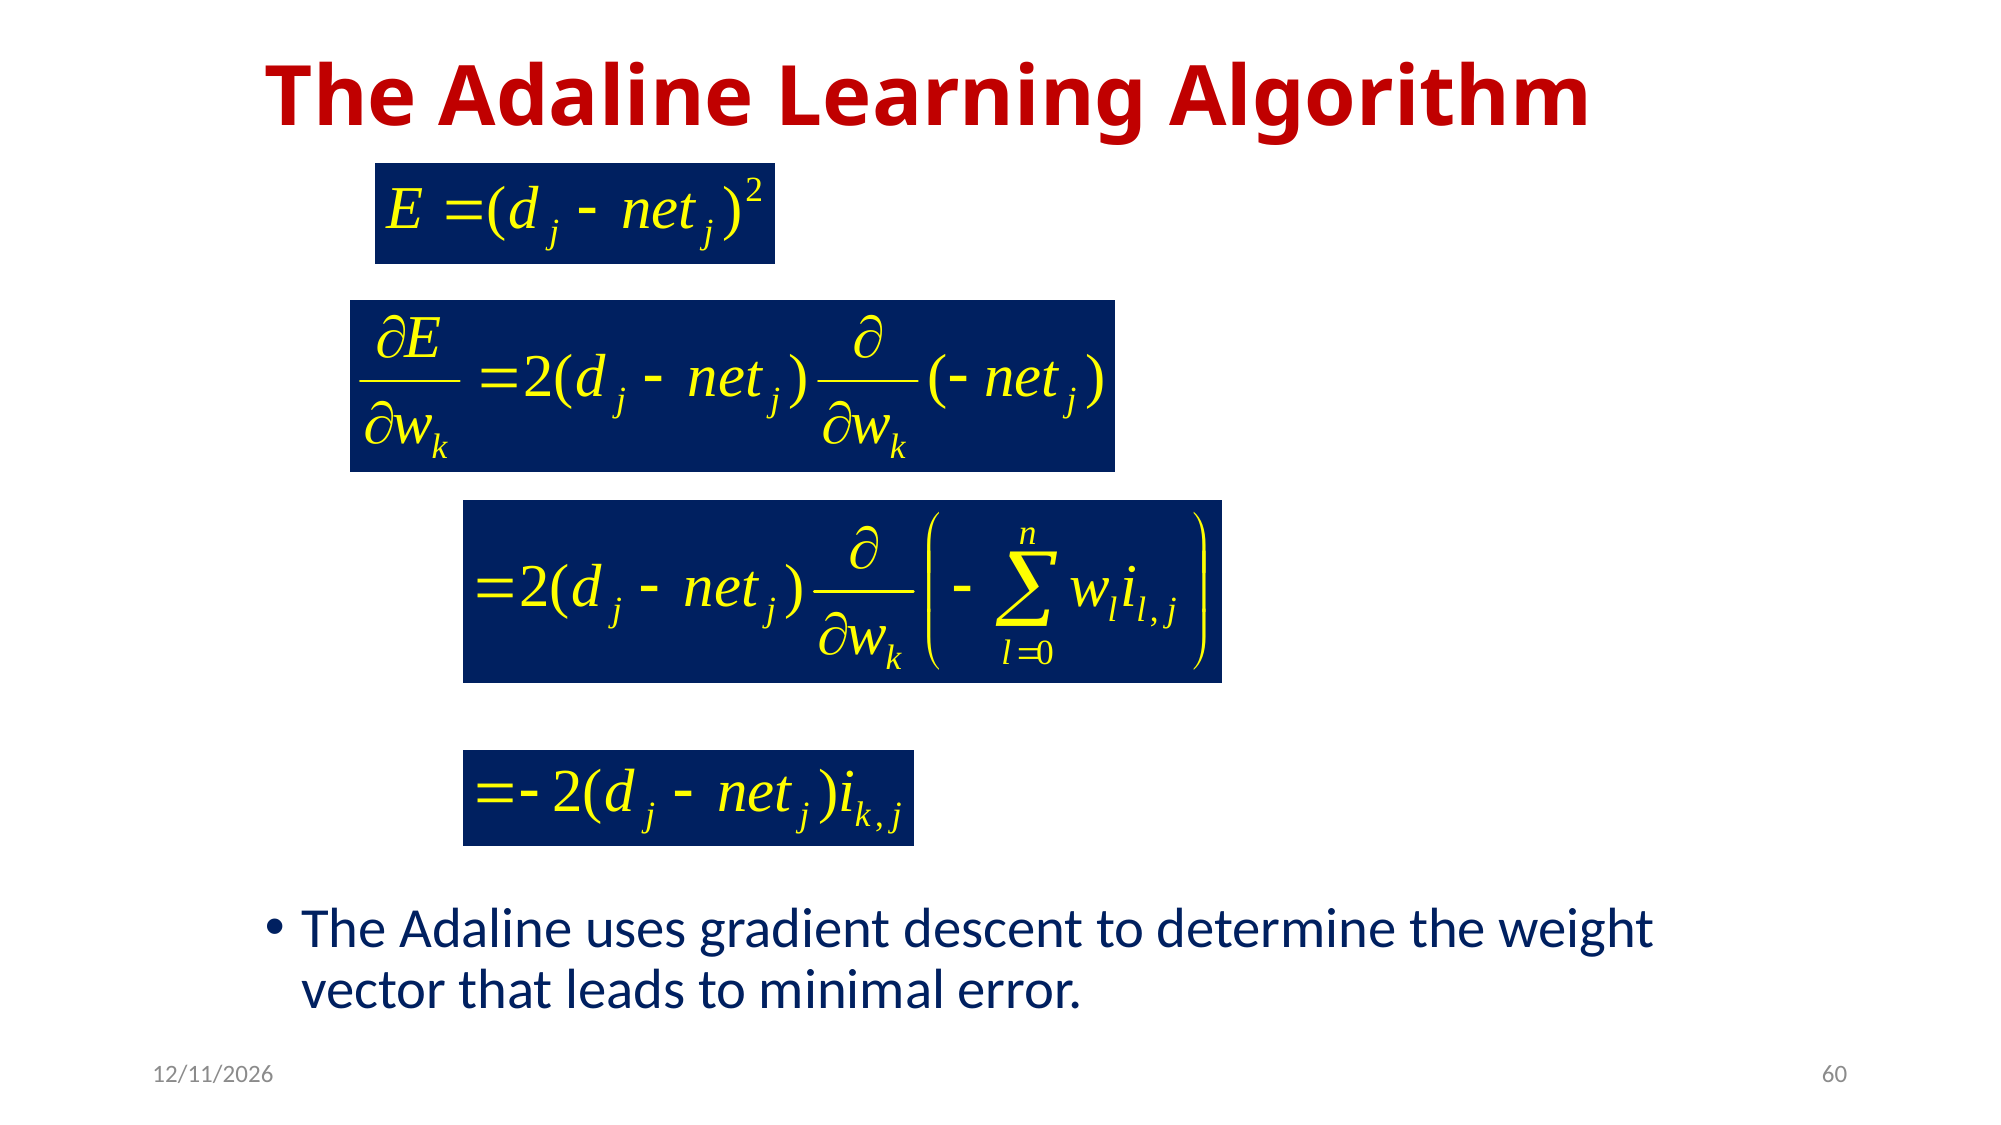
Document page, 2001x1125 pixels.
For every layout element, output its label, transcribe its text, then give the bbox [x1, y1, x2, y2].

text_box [462, 499, 1223, 683]
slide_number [137, 1042, 588, 1103]
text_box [374, 162, 776, 264]
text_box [349, 299, 1116, 473]
title The Adaline Learning Algorithm [249, 36, 1750, 162]
slide_number 60 [1412, 1042, 1863, 1103]
list The Adaline uses gradient descent to determine the weight vector that leads to minimal error. [249, 891, 1826, 1030]
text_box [462, 749, 914, 847]
